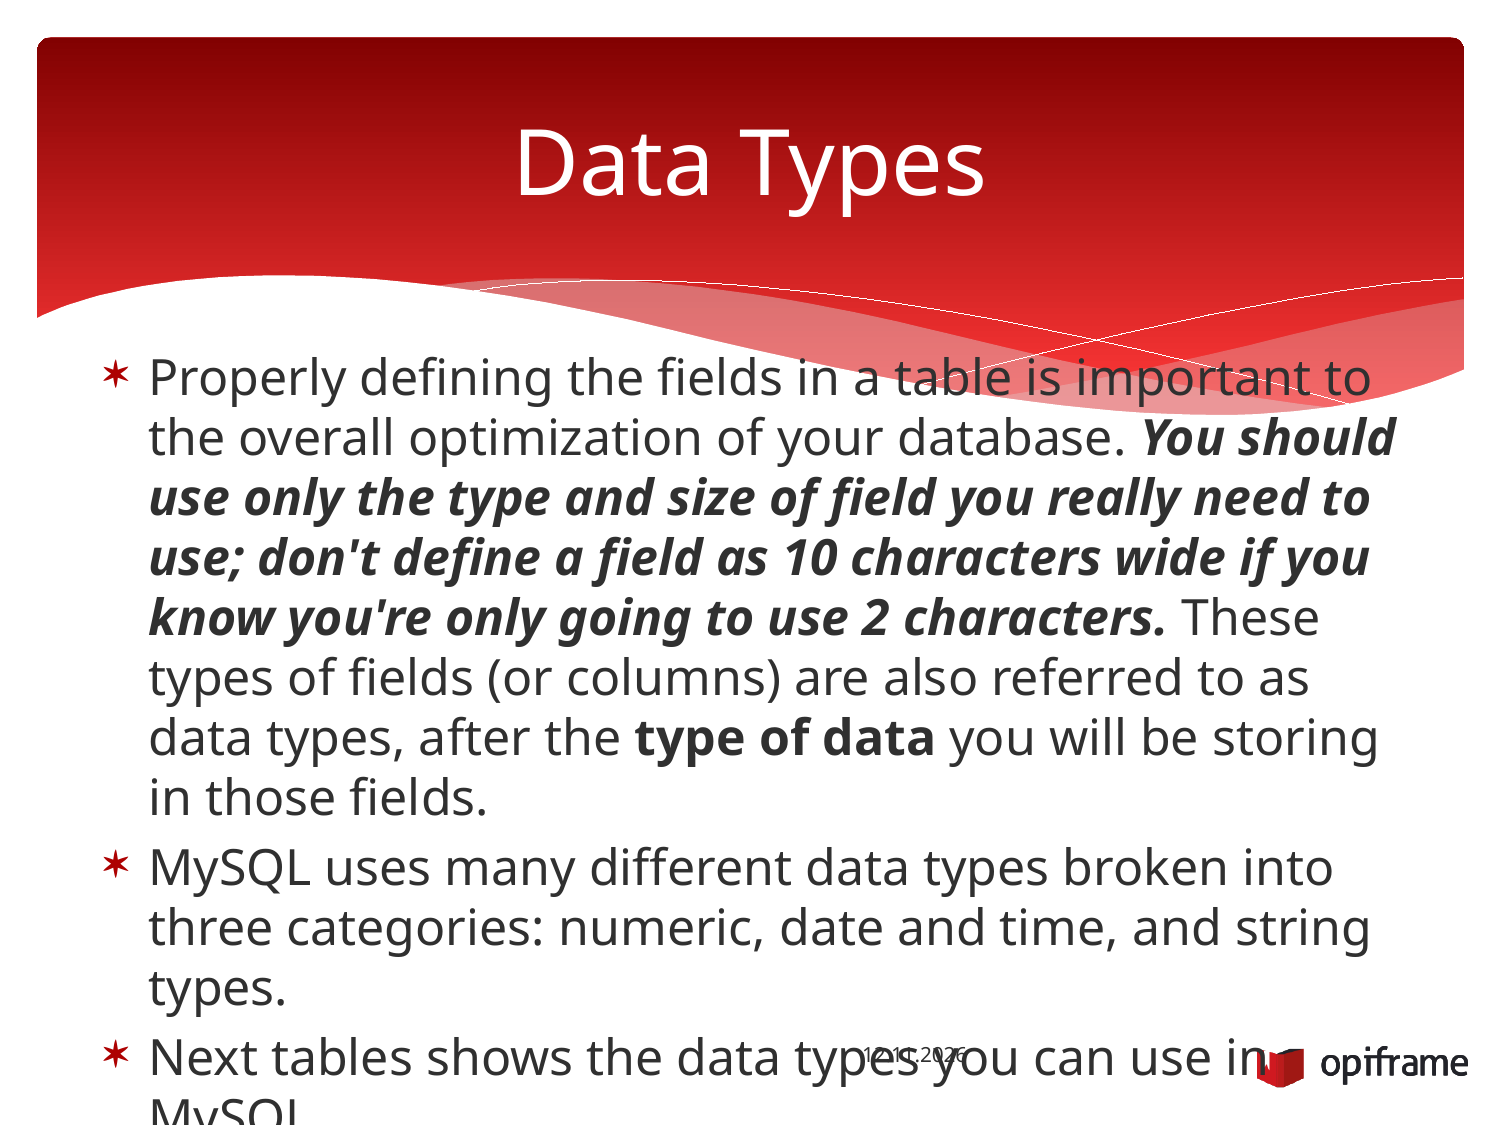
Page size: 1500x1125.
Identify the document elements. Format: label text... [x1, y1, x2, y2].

footer [31, 1025, 653, 1086]
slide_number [847, 1025, 1469, 1086]
list Properly defining the fields in a table is important to the overall optimization of your database. You should use only the type and size of field you really need to use; don't define a field as 10 characters wide if you know you're only going to use 2 characters. These types of fields (or columns) are also referred to as data types, after the type of data you will be storing in those fields. MySQL uses many different data types broken into three categories: numeric, date and time, and string types. Next tables shows the data types you can use in MySQL. [88, 338, 1424, 1005]
title Data Types [75, 55, 1425, 261]
